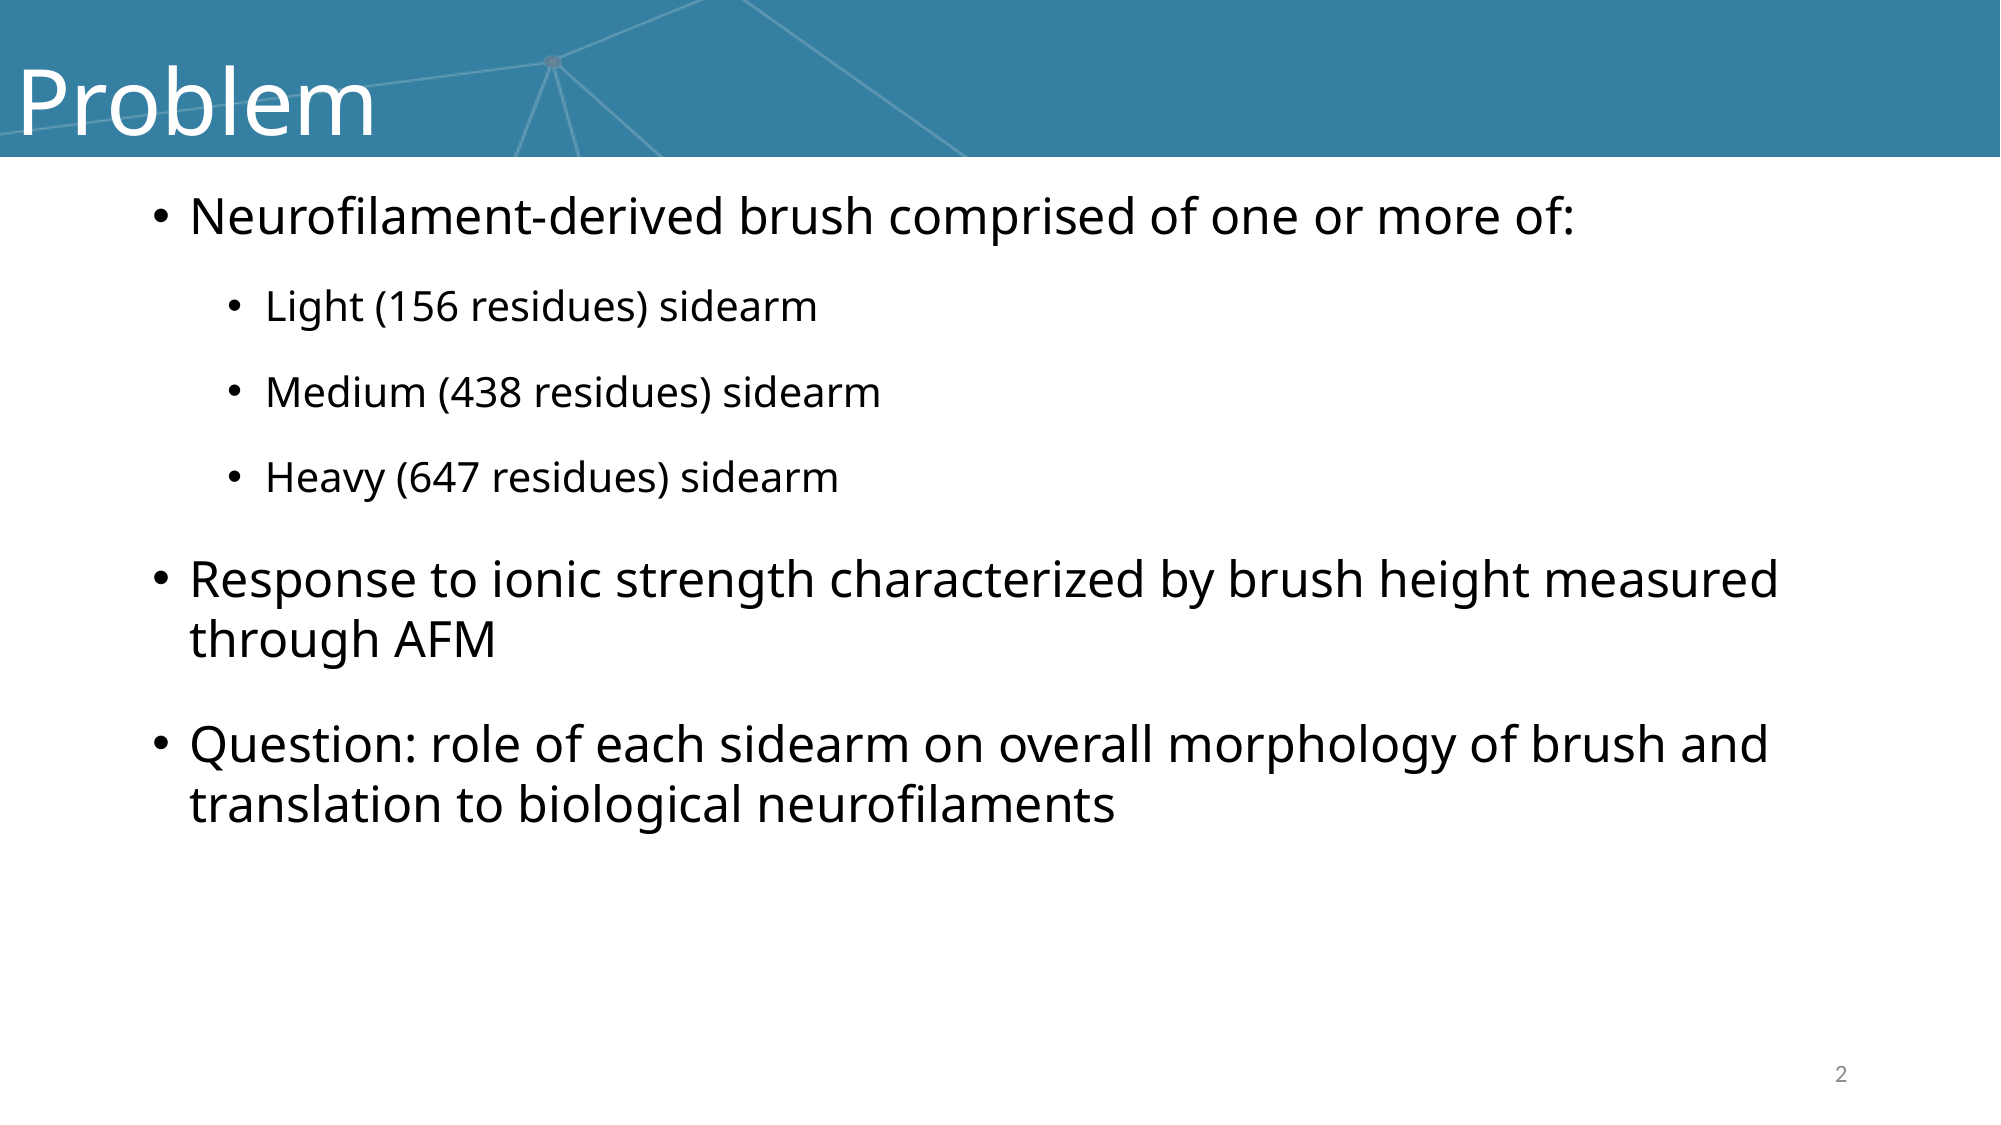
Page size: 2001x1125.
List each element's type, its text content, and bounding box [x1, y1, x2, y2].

title Problem [0, 23, 1725, 155]
slide_number 2 [1412, 1042, 1863, 1103]
list Neurofilament-derived brush comprised of one or more of: Light (156 residues) sidearm Medium (438 residues) sidearm Heavy (647 residues) sidearm Response to ionic strength characterized by brush height measured through AFM Question: role of each sidearm on overall morphology of brush and translation to biological neurofilaments [137, 177, 1863, 1016]
